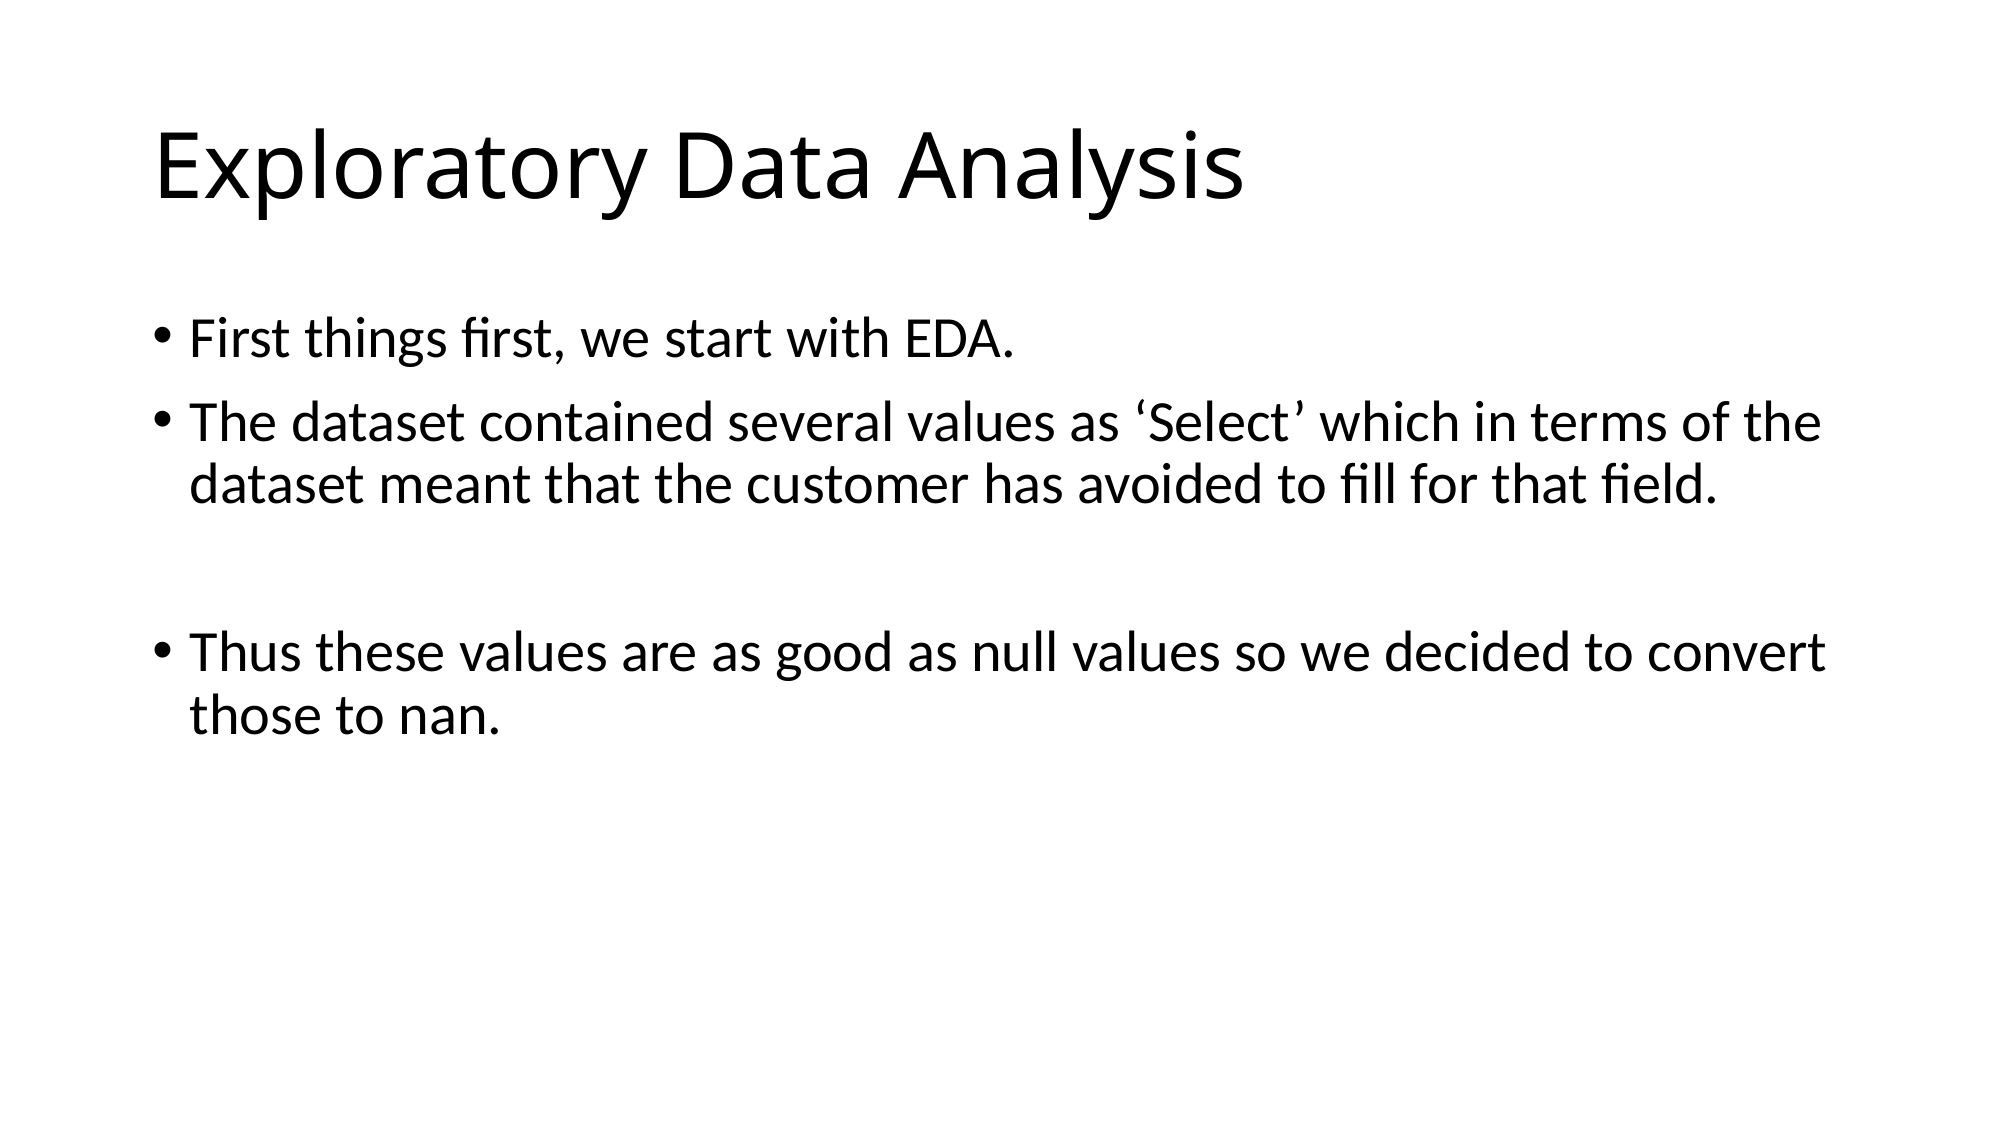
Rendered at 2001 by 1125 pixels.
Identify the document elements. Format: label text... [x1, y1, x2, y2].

list First things first, we start with EDA. The dataset contained several values as ‘Select’ which in terms of the dataset meant that the customer has avoided to fill for that field. Thus these values are as good as null values so we decided to convert those to nan. [137, 299, 1863, 1014]
title Exploratory Data Analysis [137, 59, 1863, 278]
